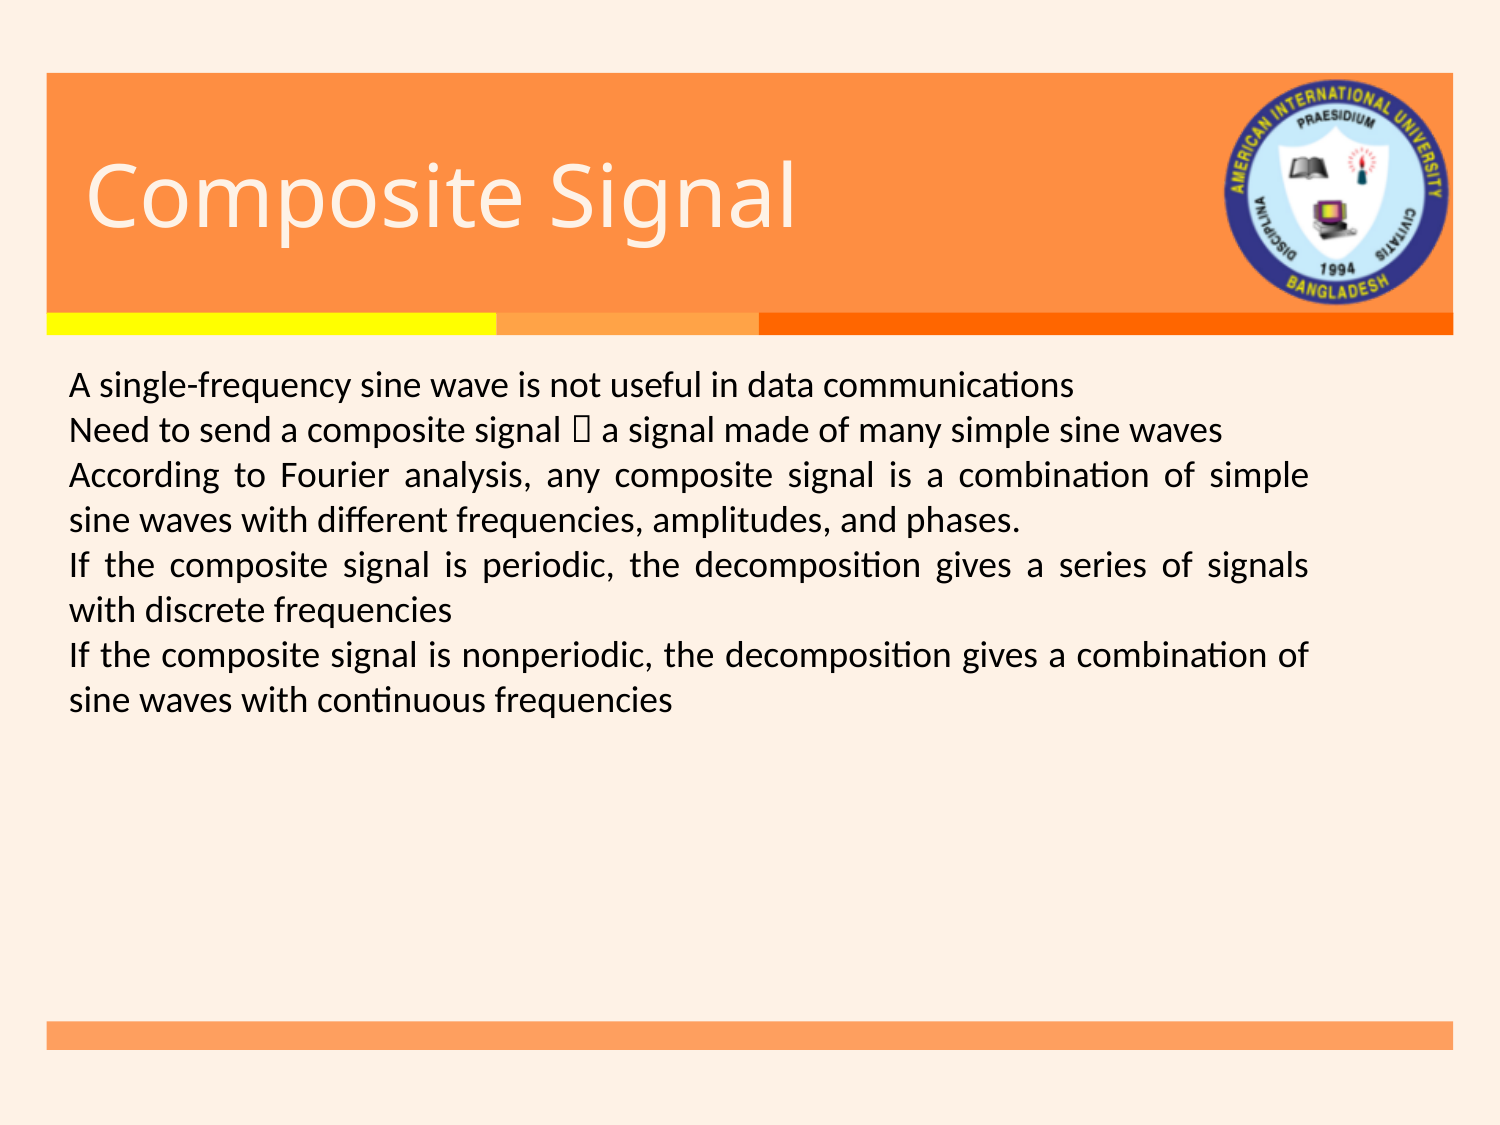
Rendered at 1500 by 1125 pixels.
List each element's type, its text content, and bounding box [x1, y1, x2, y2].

title Composite Signal [69, 73, 1351, 253]
subtitle A single-frequency sine wave is not useful in data communications Need to send a composite signal  a signal made of many simple sine waves According to Fourier analysis, any composite signal is a combination of simple sine waves with different frequencies, amplitudes, and phases. If the composite signal is periodic, the decomposition gives a series of signals with discrete frequencies If the composite signal is nonperiodic, the decomposition gives a combination of sine waves with continuous frequencies [53, 352, 1326, 740]
picture [1220, 75, 1454, 310]
